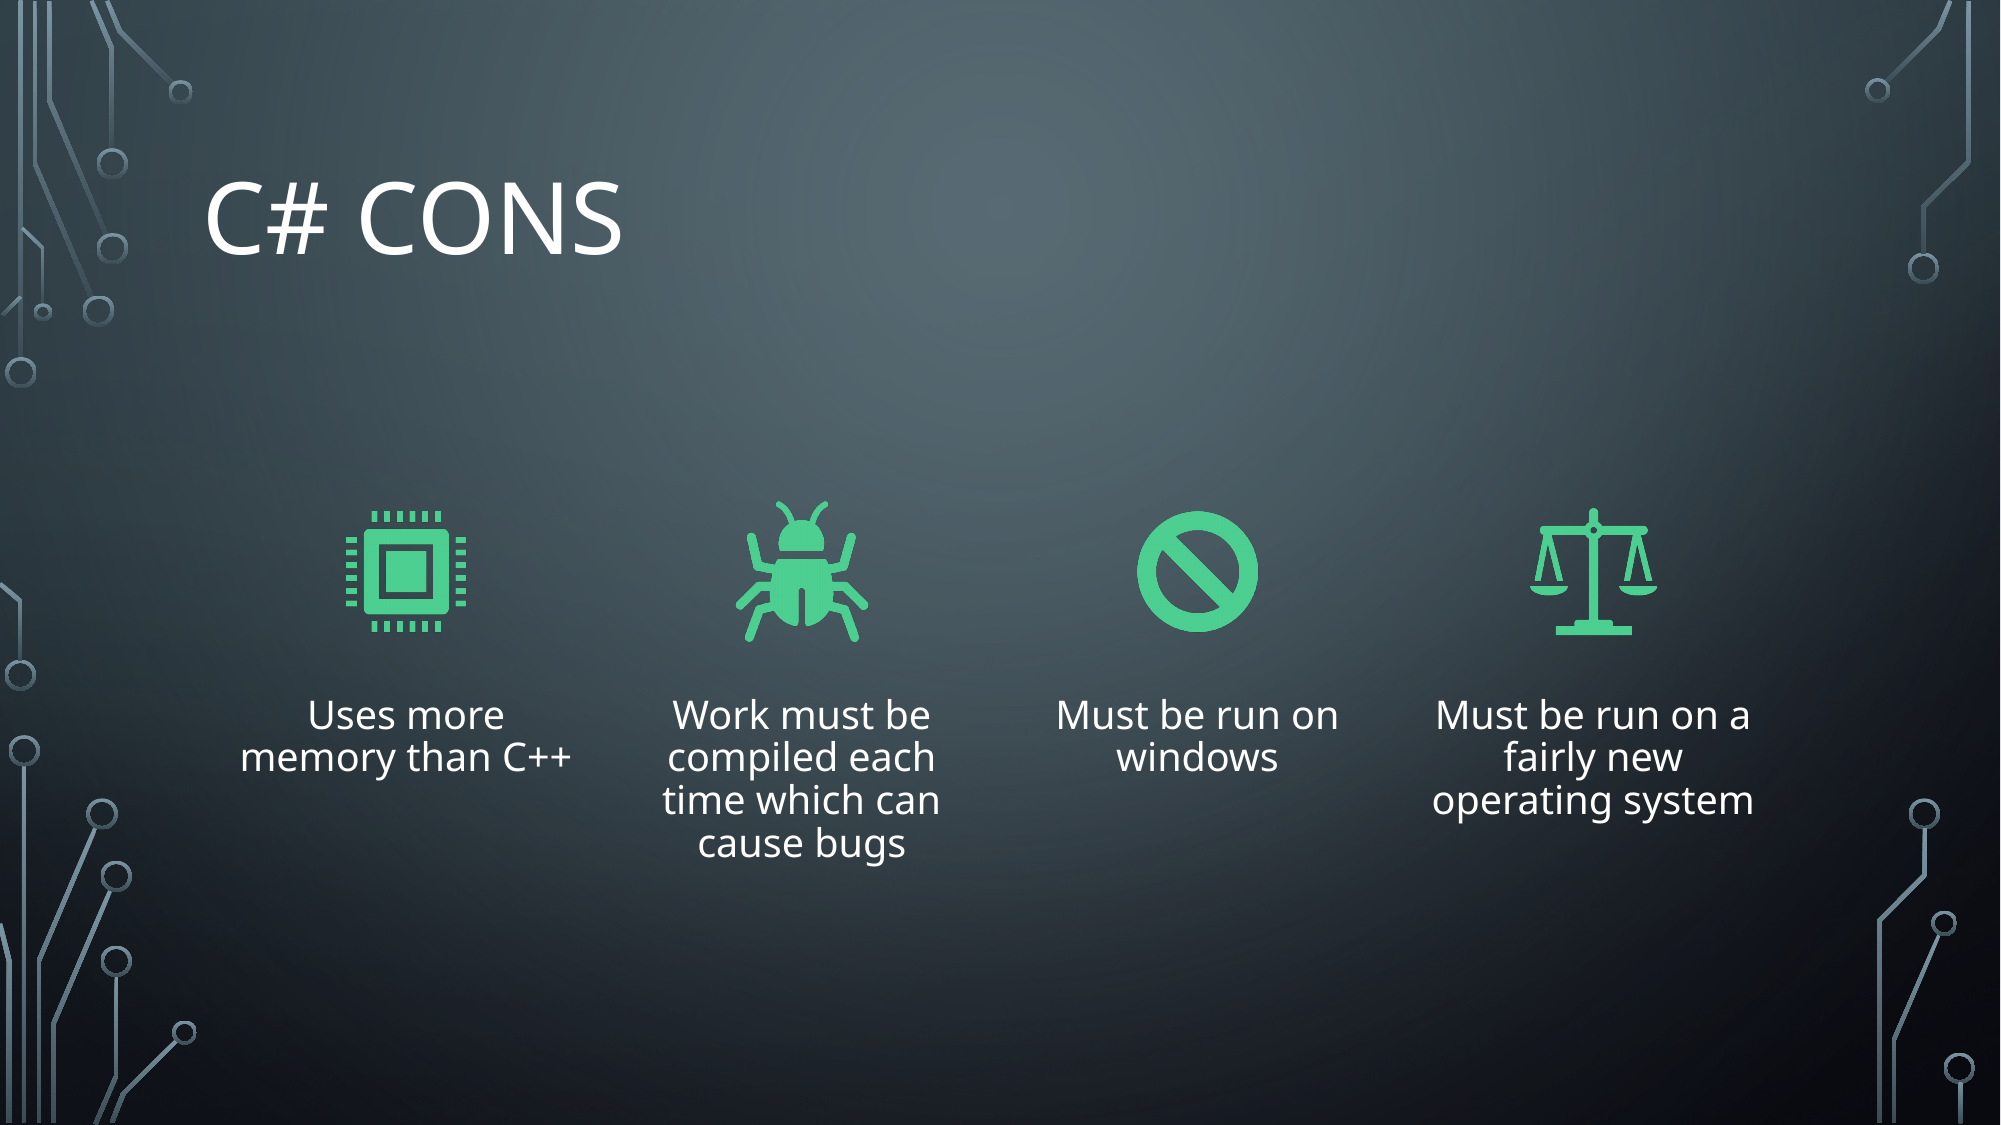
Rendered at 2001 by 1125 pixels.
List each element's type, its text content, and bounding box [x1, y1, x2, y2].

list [186, 396, 1813, 913]
title C# Cons [187, 101, 1813, 344]
